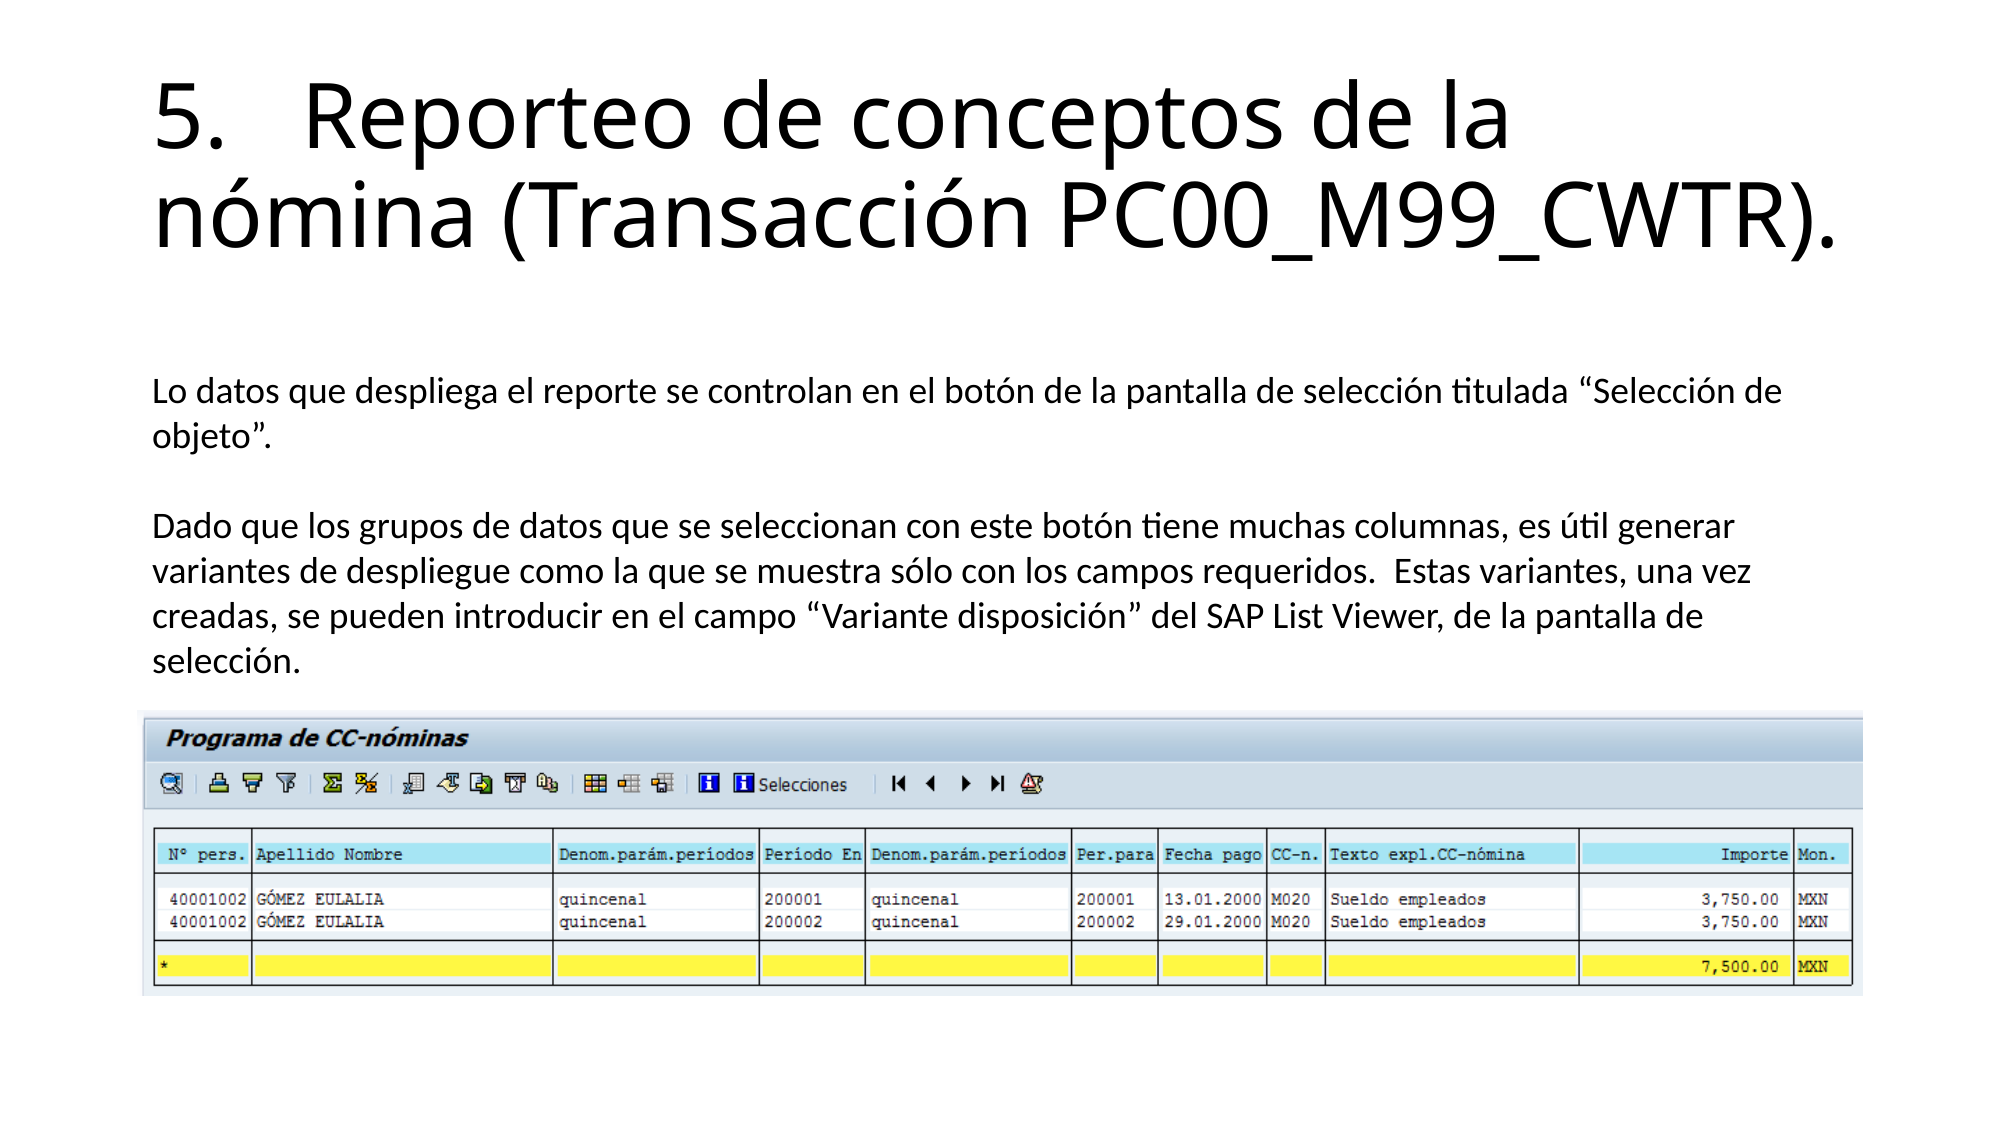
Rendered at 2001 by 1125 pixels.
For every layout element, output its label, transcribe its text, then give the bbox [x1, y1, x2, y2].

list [137, 710, 1863, 996]
title 5. Reporteo de conceptos de la nómina (Transacción PC00_M99_CWTR). [137, 59, 1863, 278]
text_box Lo datos que despliega el reporte se controlan en el botón de la pantalla de selección titulada “Selección de objeto”. Dado que los grupos de datos que se seleccionan con este botón tiene muchas columnas, es útil generar variantes de despliegue como la que se muestra sólo con los campos requeridos. Estas variantes, una vez creadas, se pueden introducir en el campo “Variante disposición” del SAP List Viewer, de la pantalla de selección. [137, 358, 1863, 689]
